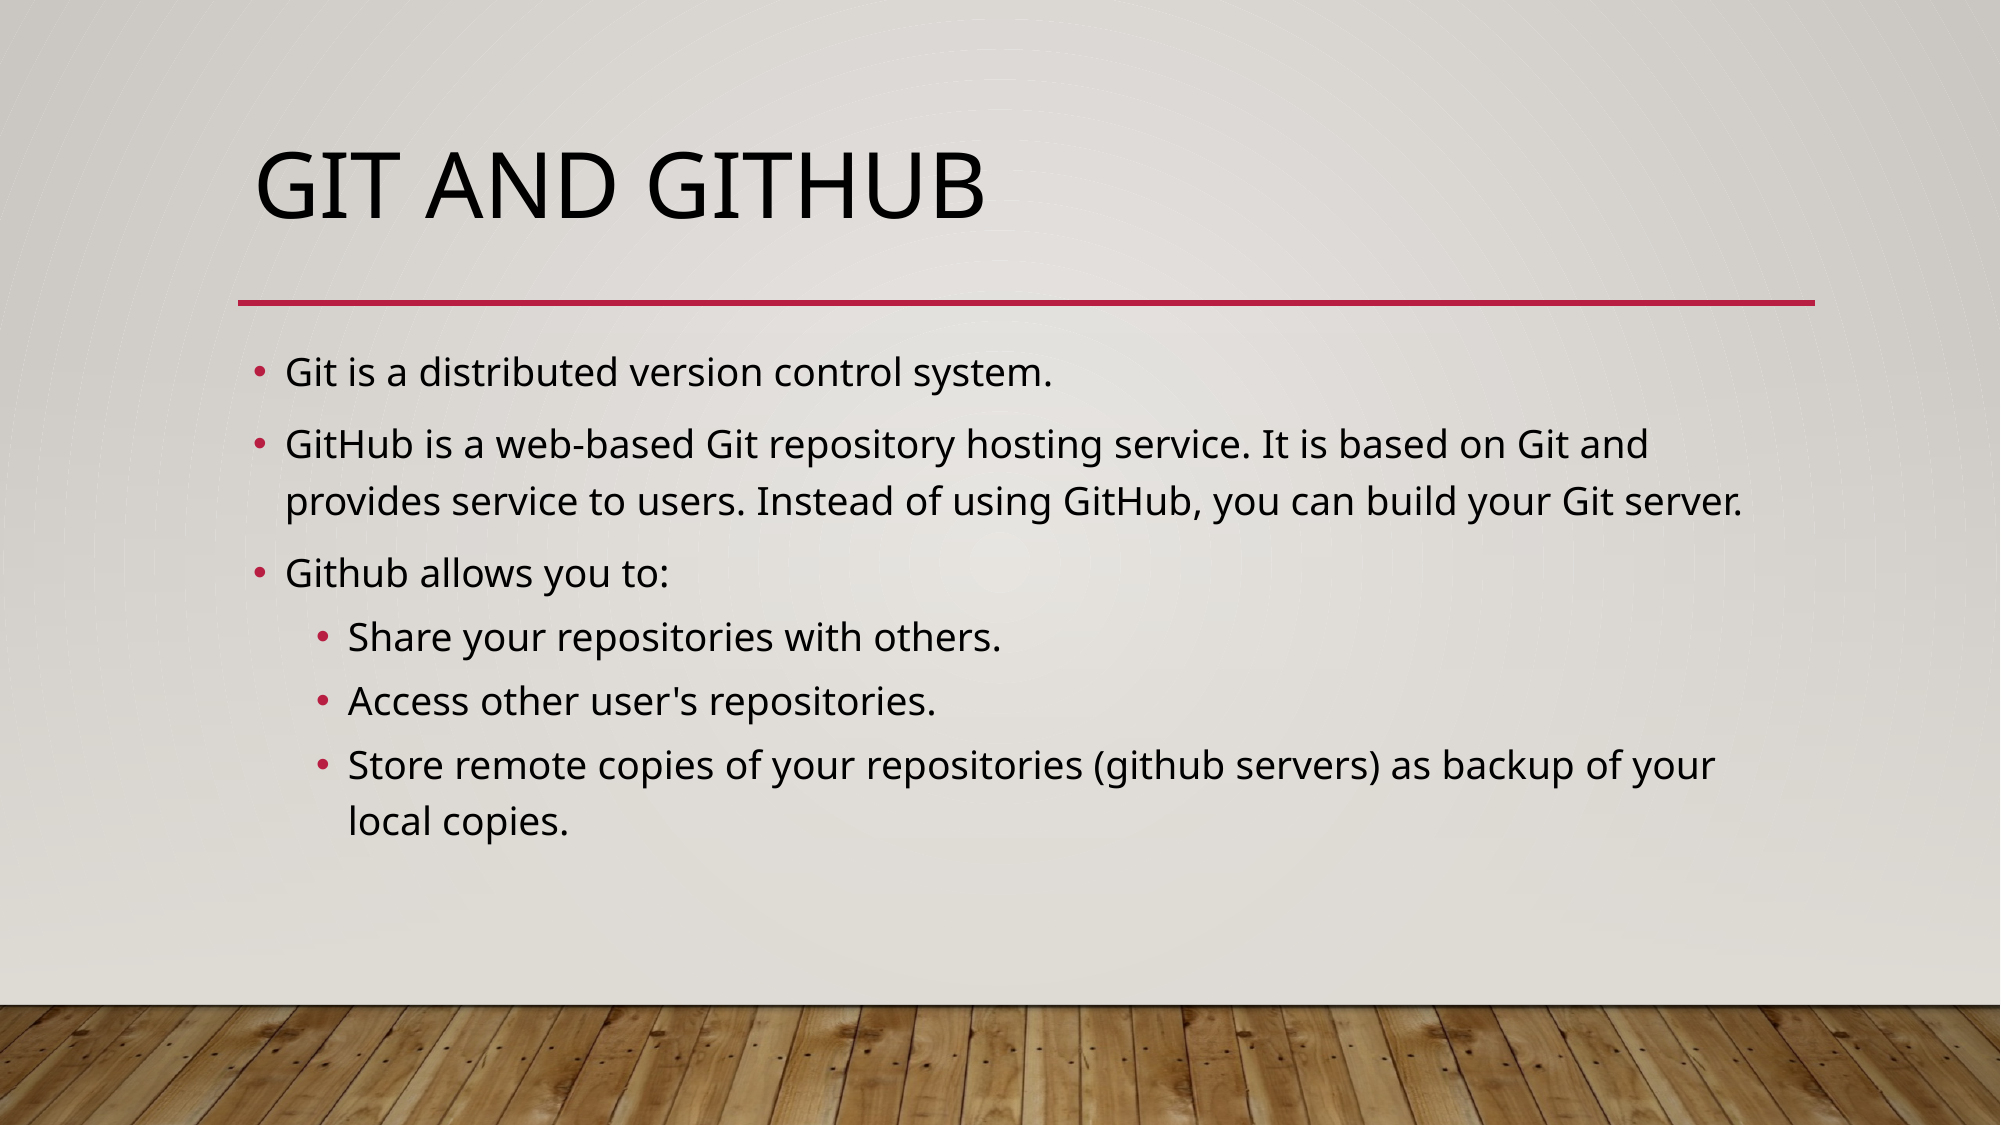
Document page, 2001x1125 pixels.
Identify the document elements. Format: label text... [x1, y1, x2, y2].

title GIT AND GITHUB [238, 131, 1814, 305]
list Git is a distributed version control system. GitHub is a web-based Git repository hosting service. It is based on Git and provides service to users. Instead of using GitHub, you can build your Git server. Github allows you to: Share your repositories with others. Access other user's repositories. Store remote copies of your repositories (github servers) as backup of your local copies. [238, 330, 1814, 897]
picture [0, 1005, 2000, 1125]
